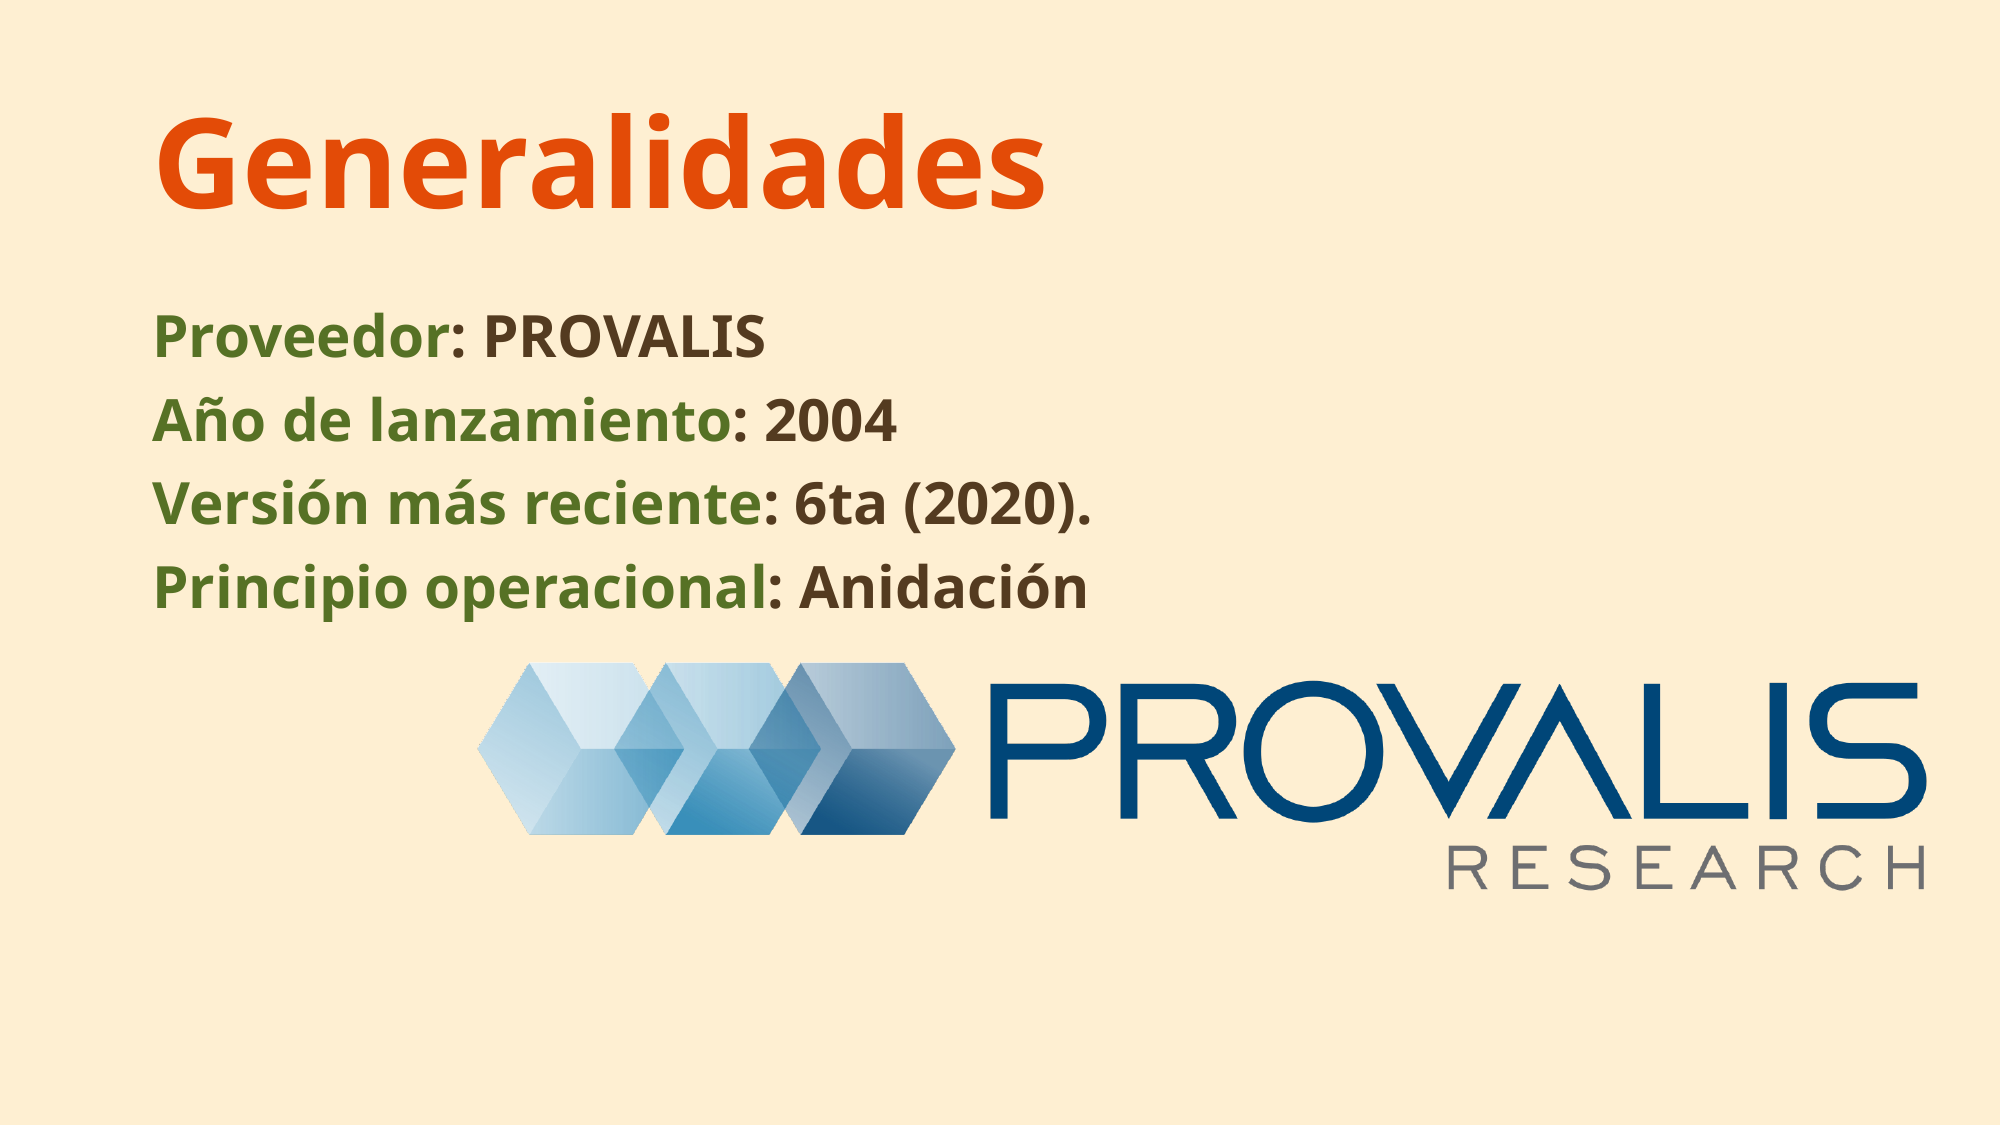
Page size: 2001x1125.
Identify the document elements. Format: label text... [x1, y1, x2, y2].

picture [424, 594, 2000, 941]
title Generalidades [137, 59, 1863, 278]
list Proveedor: PROVALIS Año de lanzamiento: 2004 Versión más reciente: 6ta (2020). Principio operacional: Anidación [137, 299, 1863, 1014]
